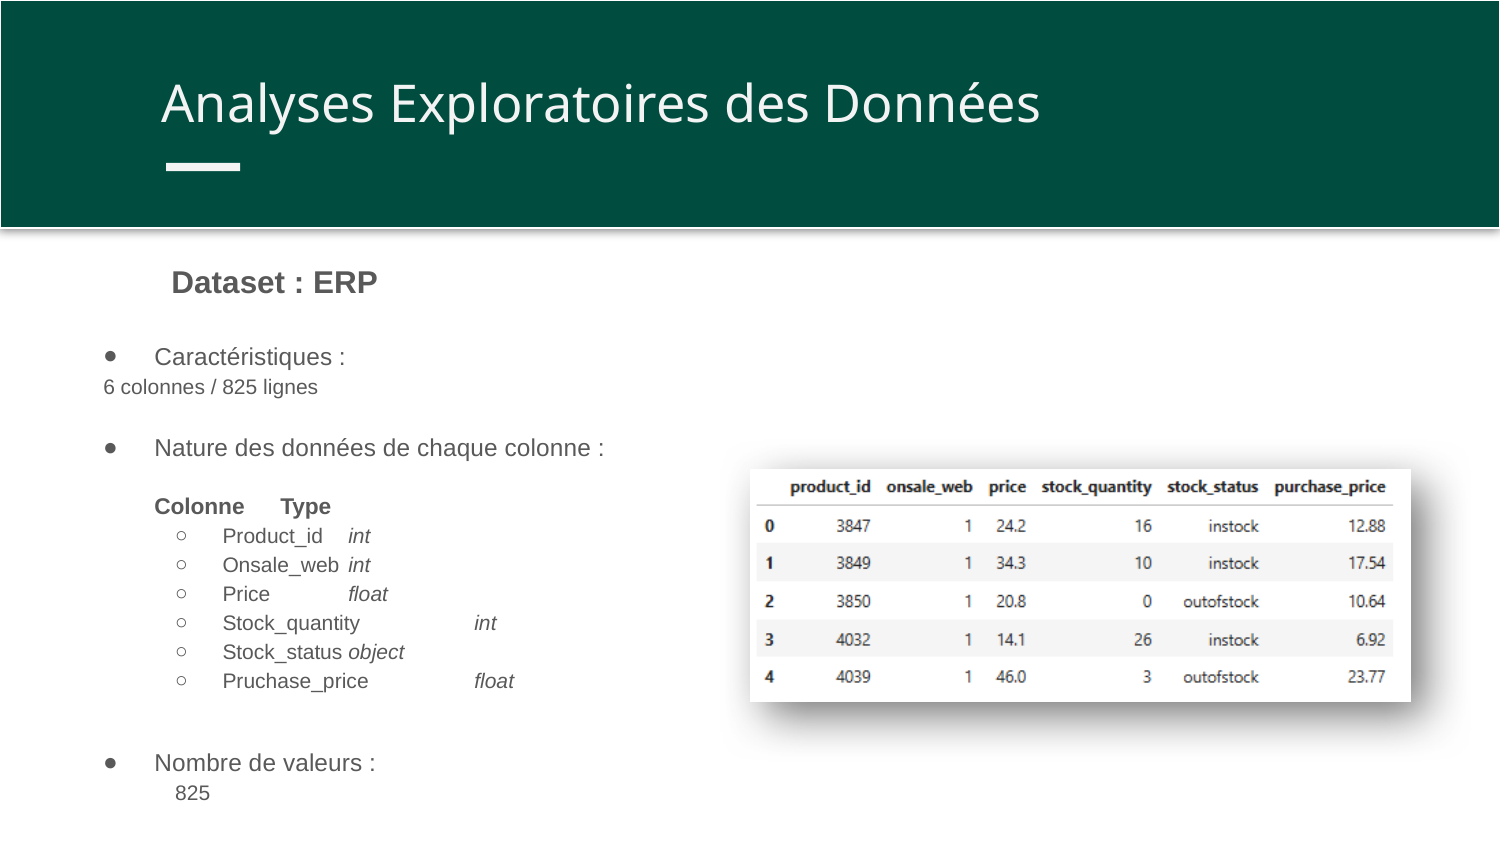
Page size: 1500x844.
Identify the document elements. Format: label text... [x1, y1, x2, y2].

picture [749, 468, 1412, 702]
text_box [0, 0, 1500, 228]
list Dataset : ERP Caractéristiques : 6 colonnes / 825 lignes Nature des données de chaque colonne : Colonne Type Product_id int Onsale_web int Price float Stock_quantity int Stock_status object Pruchase_price float Nombre de valeurs : 825 [71, 241, 1450, 826]
text_box [166, 162, 241, 172]
text_box Analyses Exploratoires des Données [146, 55, 1500, 150]
